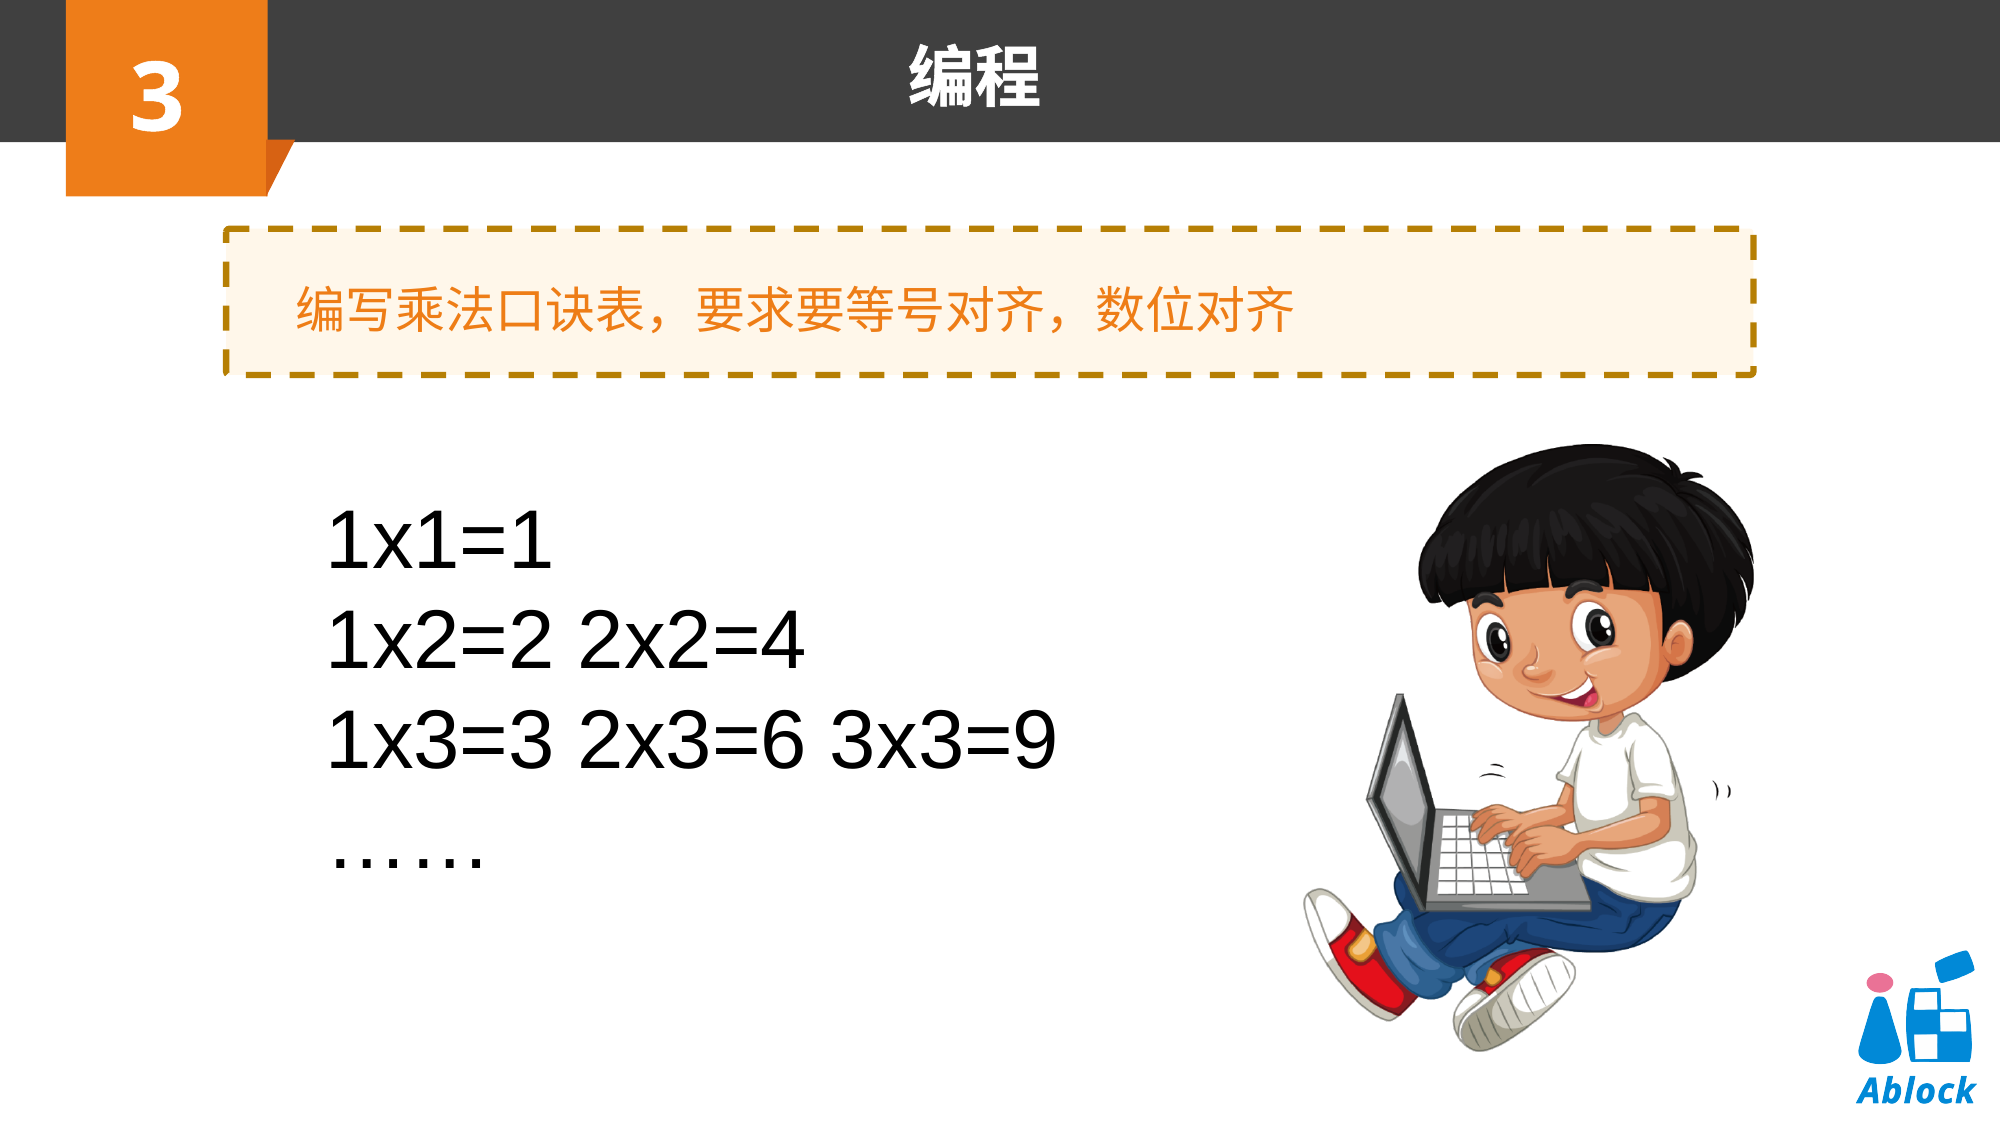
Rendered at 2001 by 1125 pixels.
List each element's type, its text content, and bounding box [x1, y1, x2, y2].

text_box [0, 0, 2000, 197]
text_box 1x1=1 1x2=2 2x2=4 1x3=3 2x3=6 3x3=9 …… [311, 478, 1272, 893]
text_box 编写乘法口诀表，要求要等号对齐，数位对齐 [280, 271, 1754, 347]
picture [1303, 444, 1754, 1052]
text_box [225, 227, 1755, 377]
picture [1774, 882, 2000, 1125]
